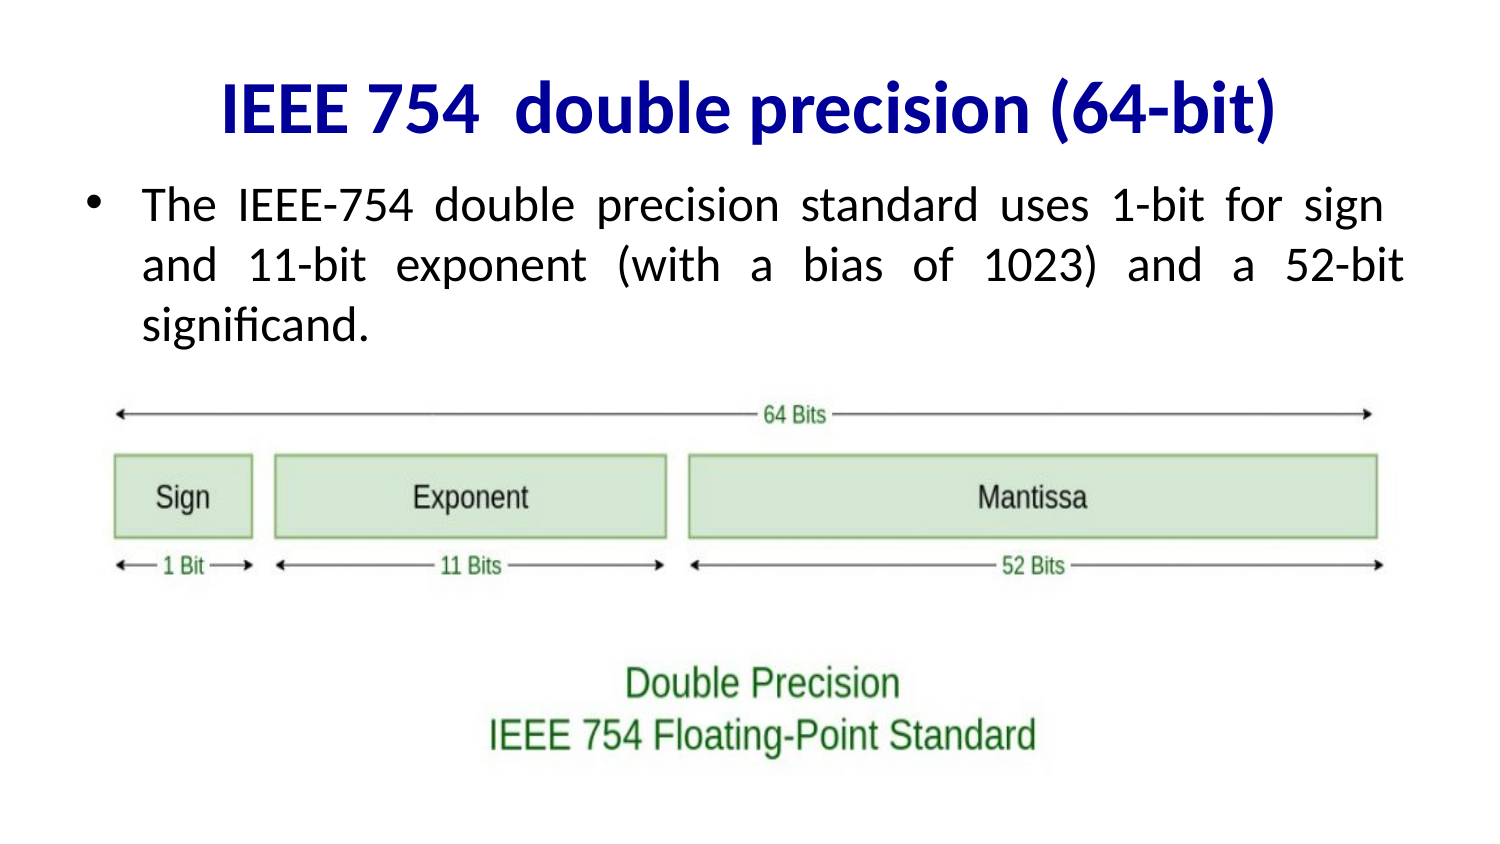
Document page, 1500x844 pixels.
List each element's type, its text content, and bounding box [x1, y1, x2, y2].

picture [81, 374, 1419, 791]
list The IEEE-754 double precision standard uses 1-bit for sign and 11-bit exponent (with a bias of 1023) and a 52-bit significand. [70, 164, 1421, 721]
title IEEE 754 double precision (64-bit) [75, 33, 1425, 175]
